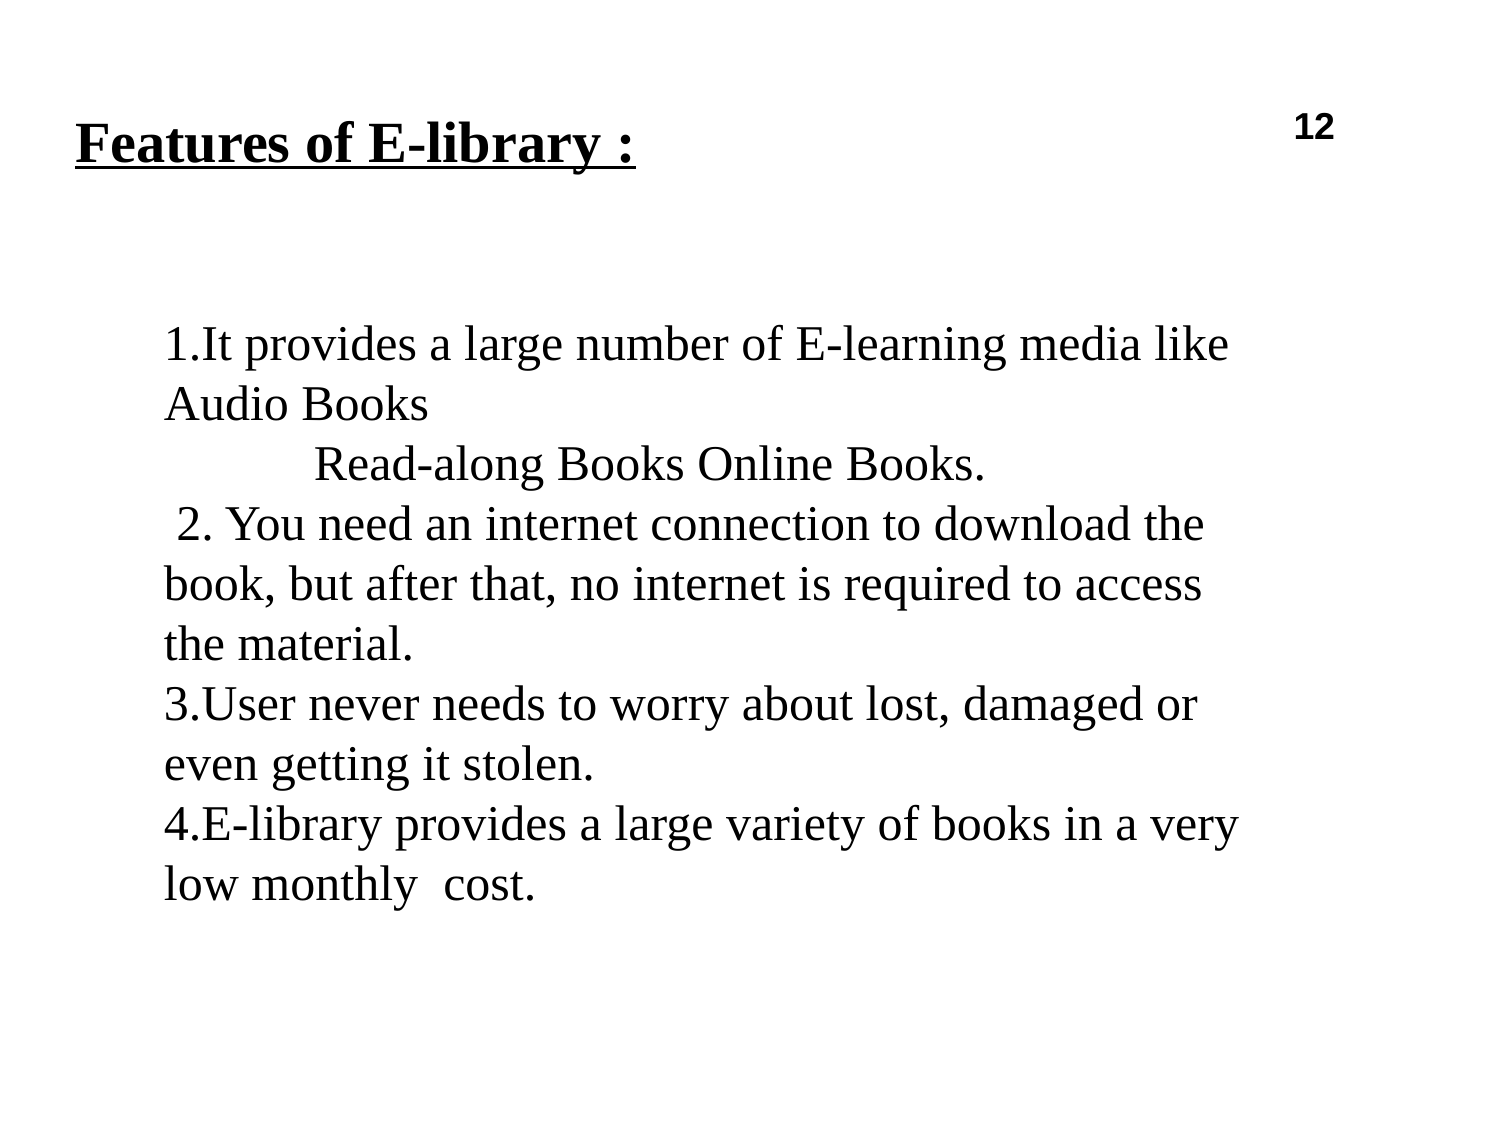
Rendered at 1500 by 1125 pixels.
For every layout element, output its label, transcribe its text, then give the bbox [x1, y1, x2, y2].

title Features of E-library : [75, 44, 1425, 233]
text_box 12 [1278, 94, 1481, 199]
list 1.It provides a large number of E-learning media like Audio Books Read-along Books Online Books. 2. You need an internet connection to download the book, but after that, no internet is required to access the material. 3.User never needs to worry about lost, damaged or even getting it stolen. 4.E-library provides a large variety of books in a very low monthly cost. [163, 310, 1261, 930]
